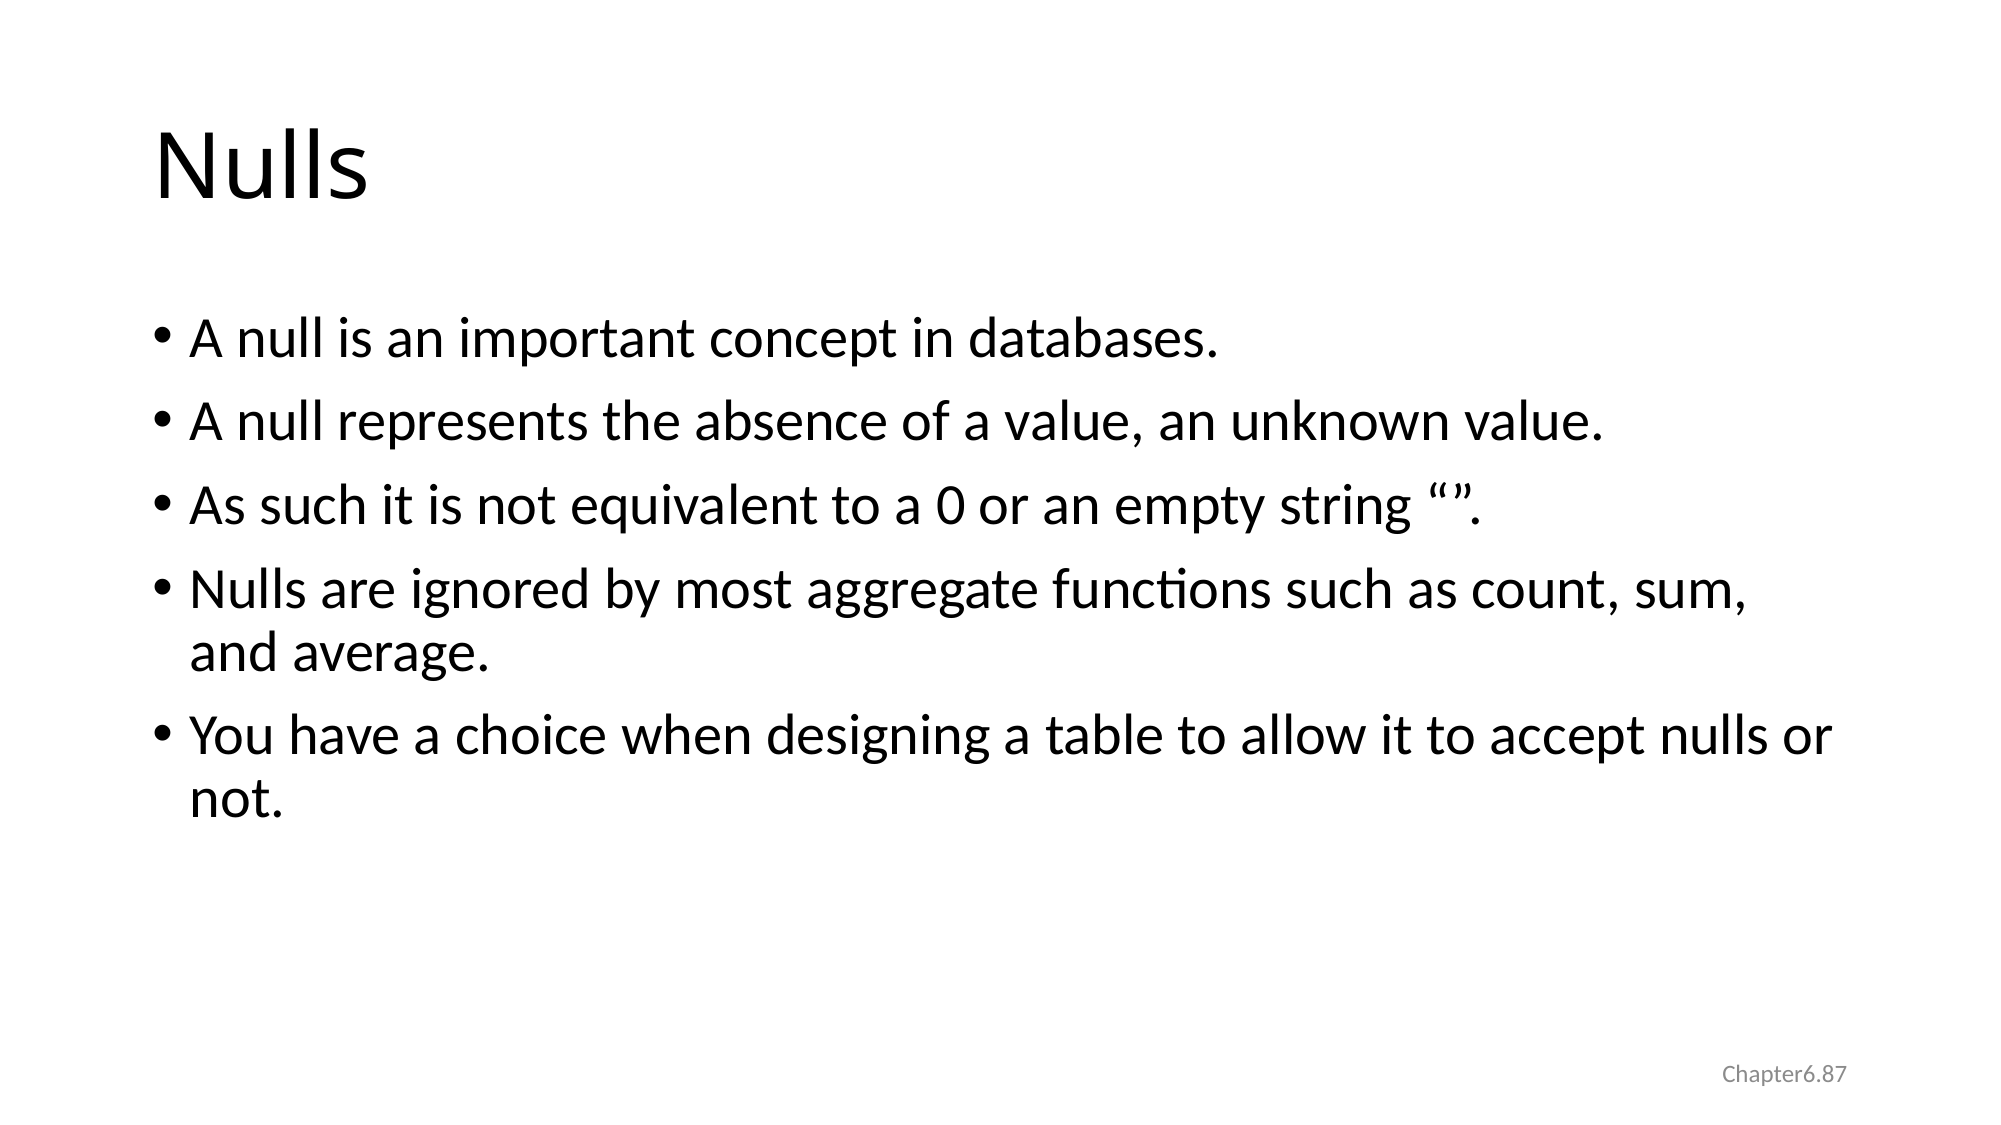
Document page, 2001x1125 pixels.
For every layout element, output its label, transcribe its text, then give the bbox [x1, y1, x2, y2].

title Nulls [137, 59, 1863, 278]
slide_number Chapter6.87 [1412, 1042, 1863, 1103]
list A null is an important concept in databases. A null represents the absence of a value, an unknown value. As such it is not equivalent to a 0 or an empty string “”. Nulls are ignored by most aggregate functions such as count, sum, and average. You have a choice when designing a table to allow it to accept nulls or not. [137, 299, 1863, 1014]
